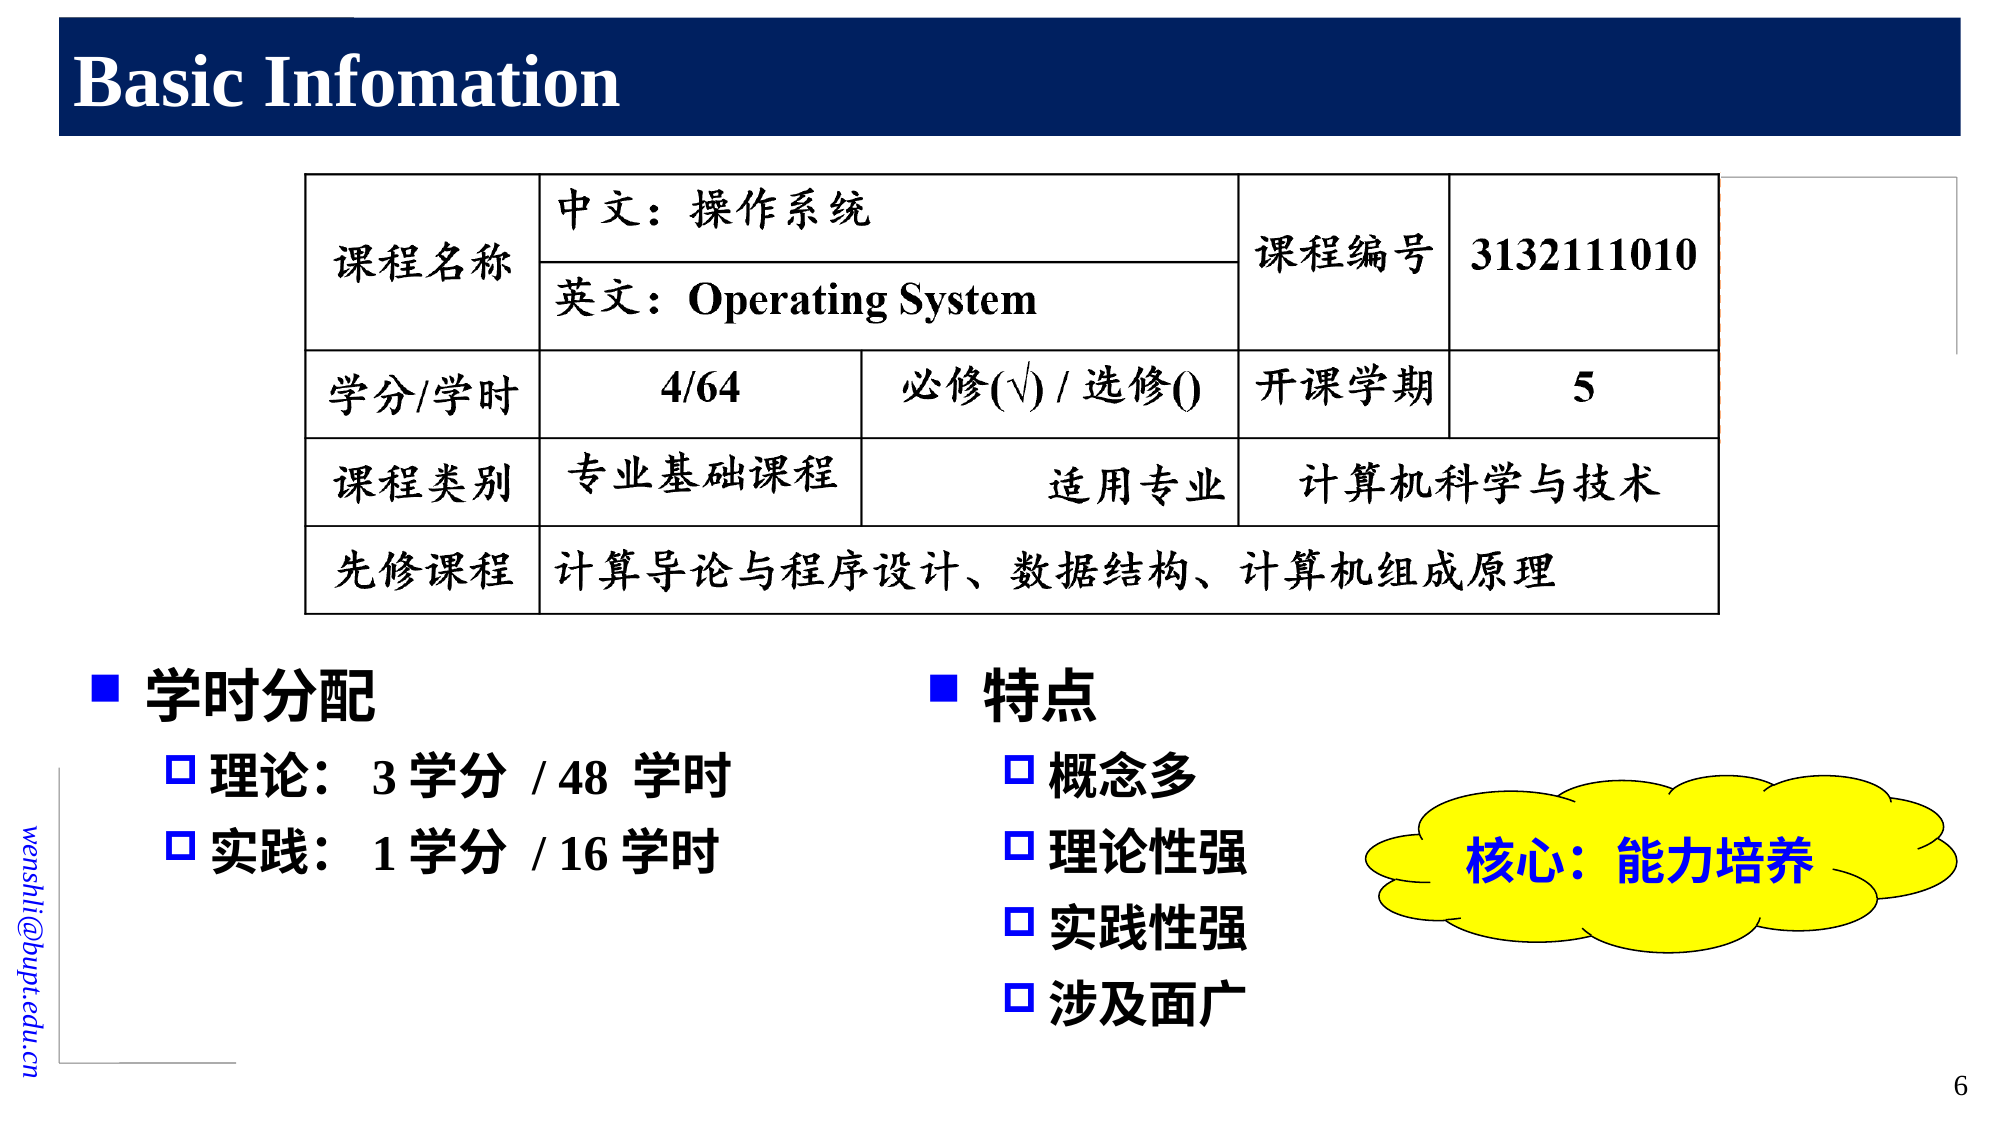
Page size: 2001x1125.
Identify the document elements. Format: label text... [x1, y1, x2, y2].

slide_number 6 [1816, 1058, 1984, 1113]
title Basic Infomation [58, 17, 1961, 137]
list 特点 概念多 理论性强 实践性强 涉及面广 [1000, 644, 1839, 1072]
picture [302, 172, 1721, 615]
text_box 核心：能力培养 [1365, 775, 1957, 953]
list 学时分配 理论：3学分 / 48 学时 实践：1学分 / 16学时 [66, 644, 1000, 1072]
